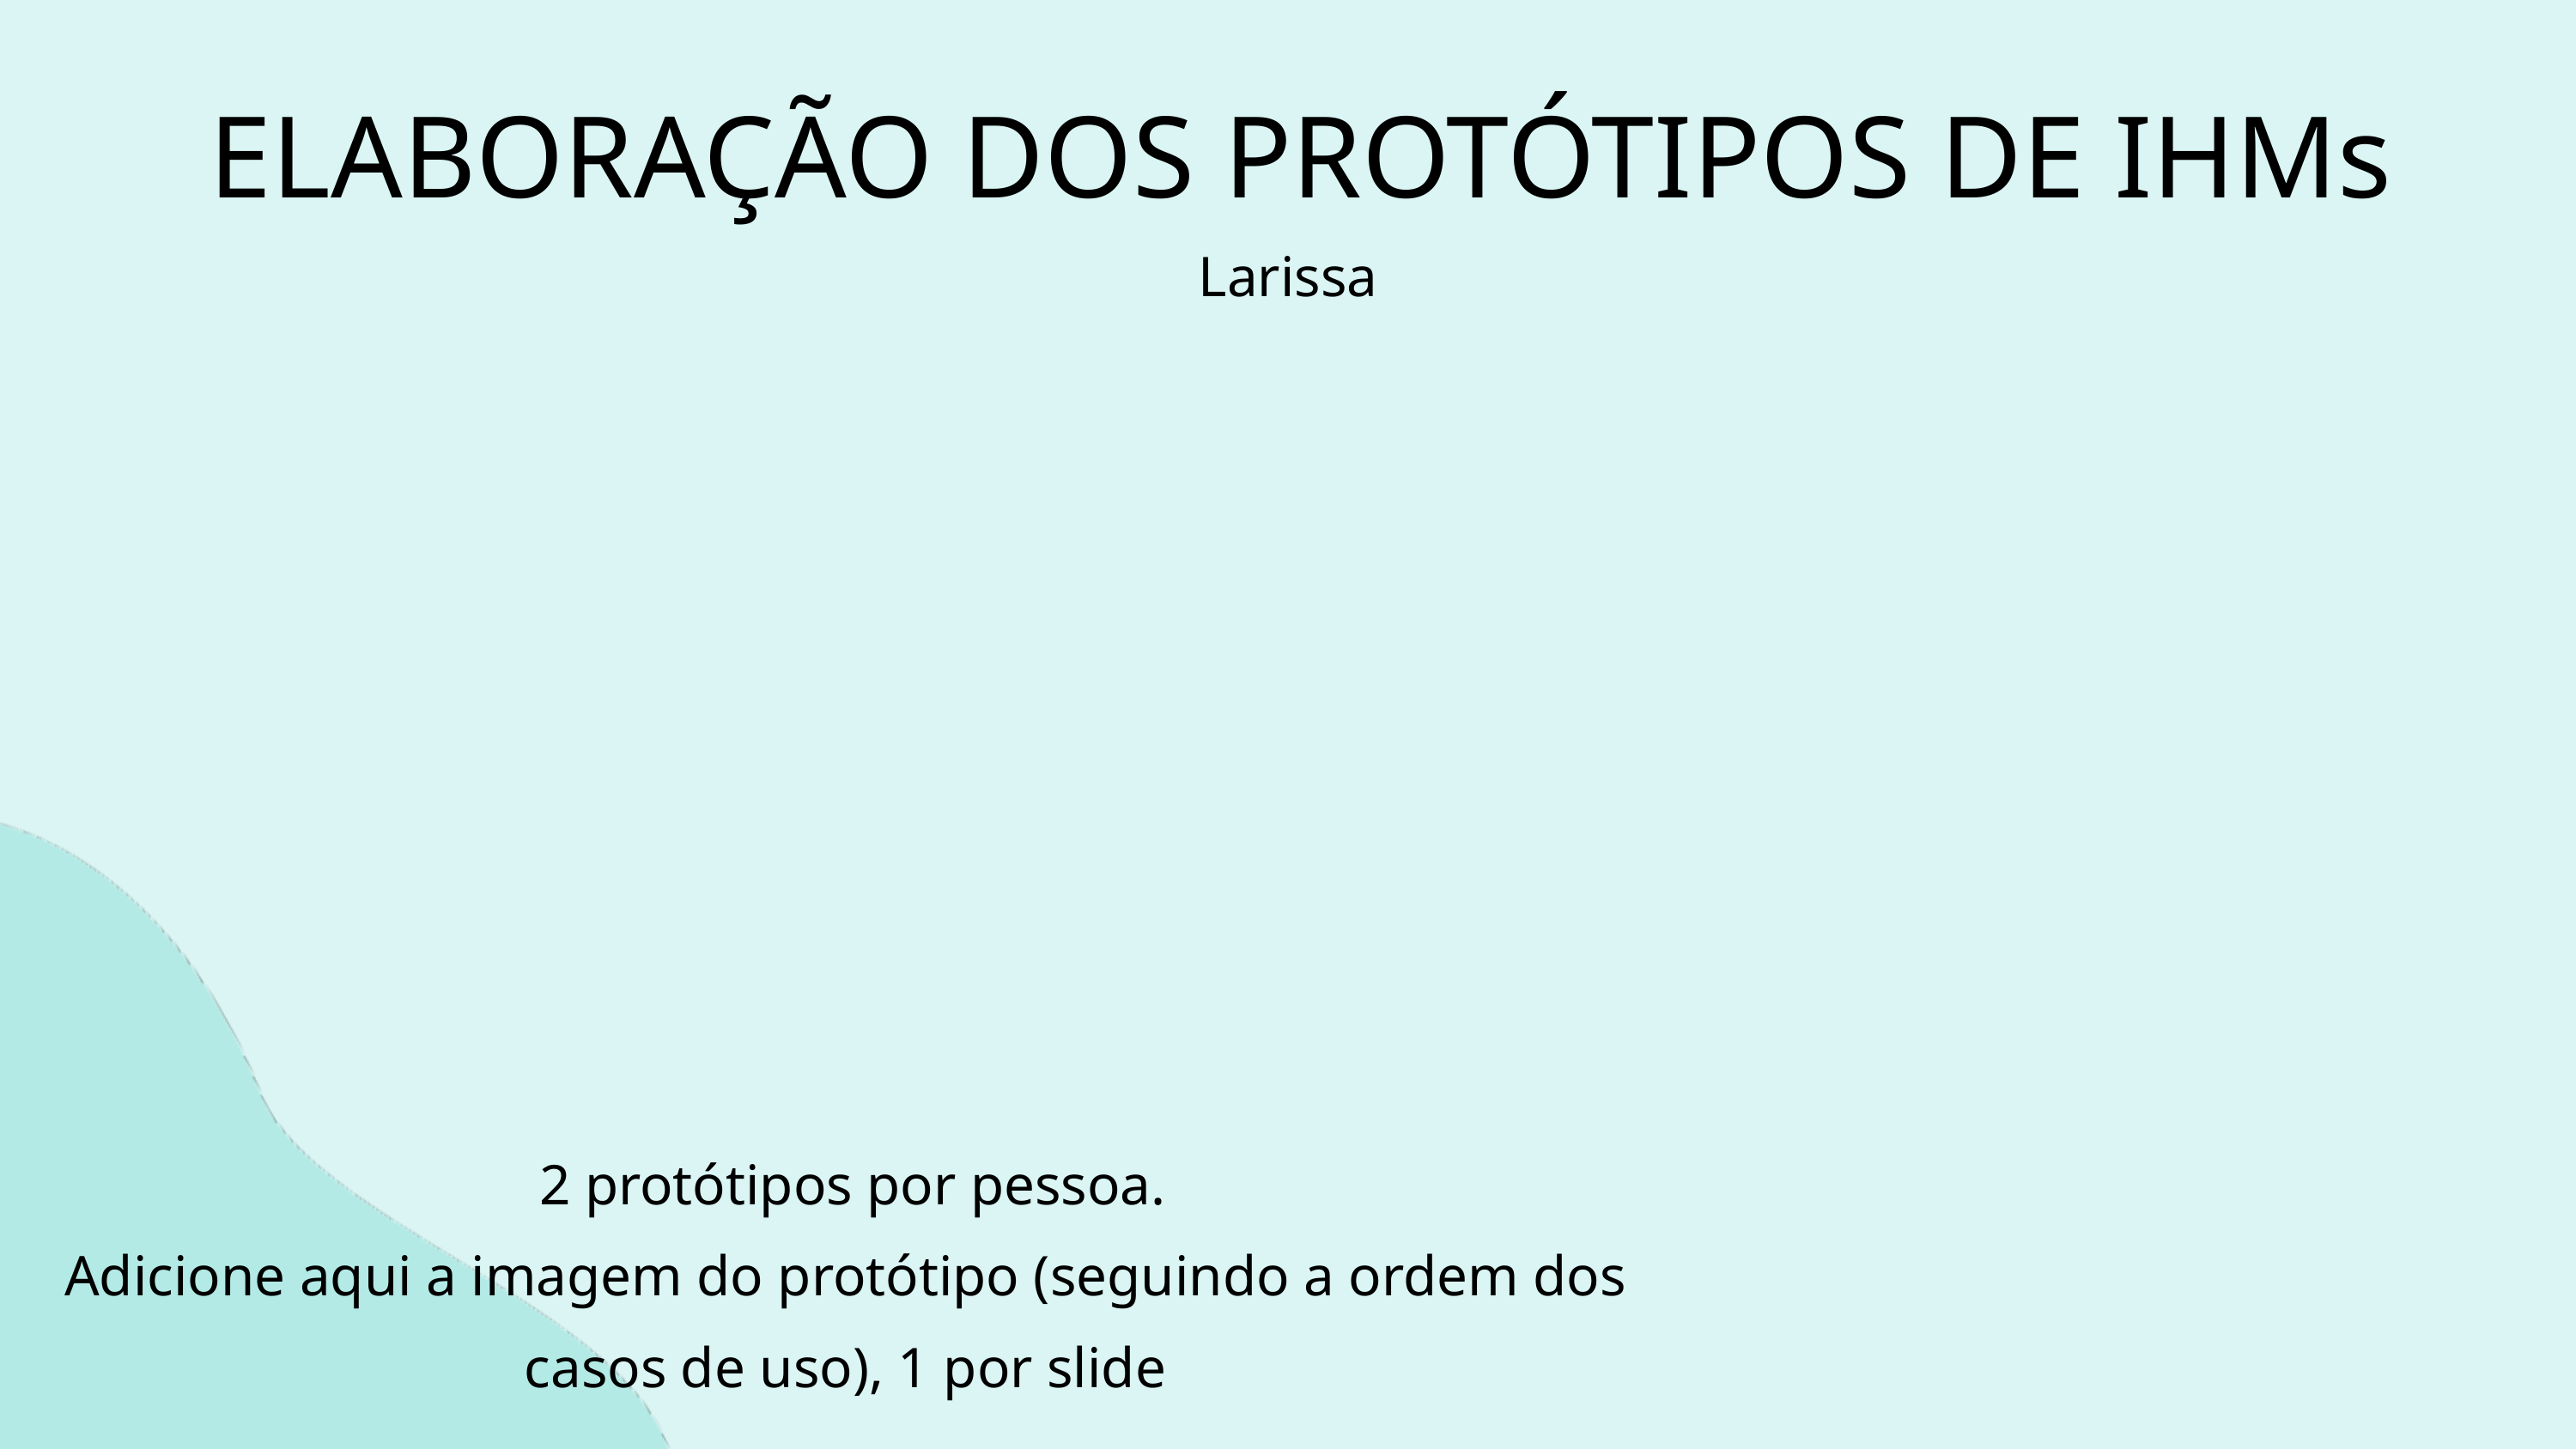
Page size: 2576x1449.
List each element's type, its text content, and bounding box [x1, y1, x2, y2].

text_box ELABORAÇÃO DOS PROTÓTIPOS DE IHMs [0, 59, 2576, 217]
picture [0, 473, 902, 1449]
text_box Larissa [460, 216, 2115, 294]
text_box 2 protótipos por pessoa. Adicione aqui a imagem do protótipo (seguindo a ordem dos casos de uso), 1 por slide [738, 1125, 1657, 1202]
